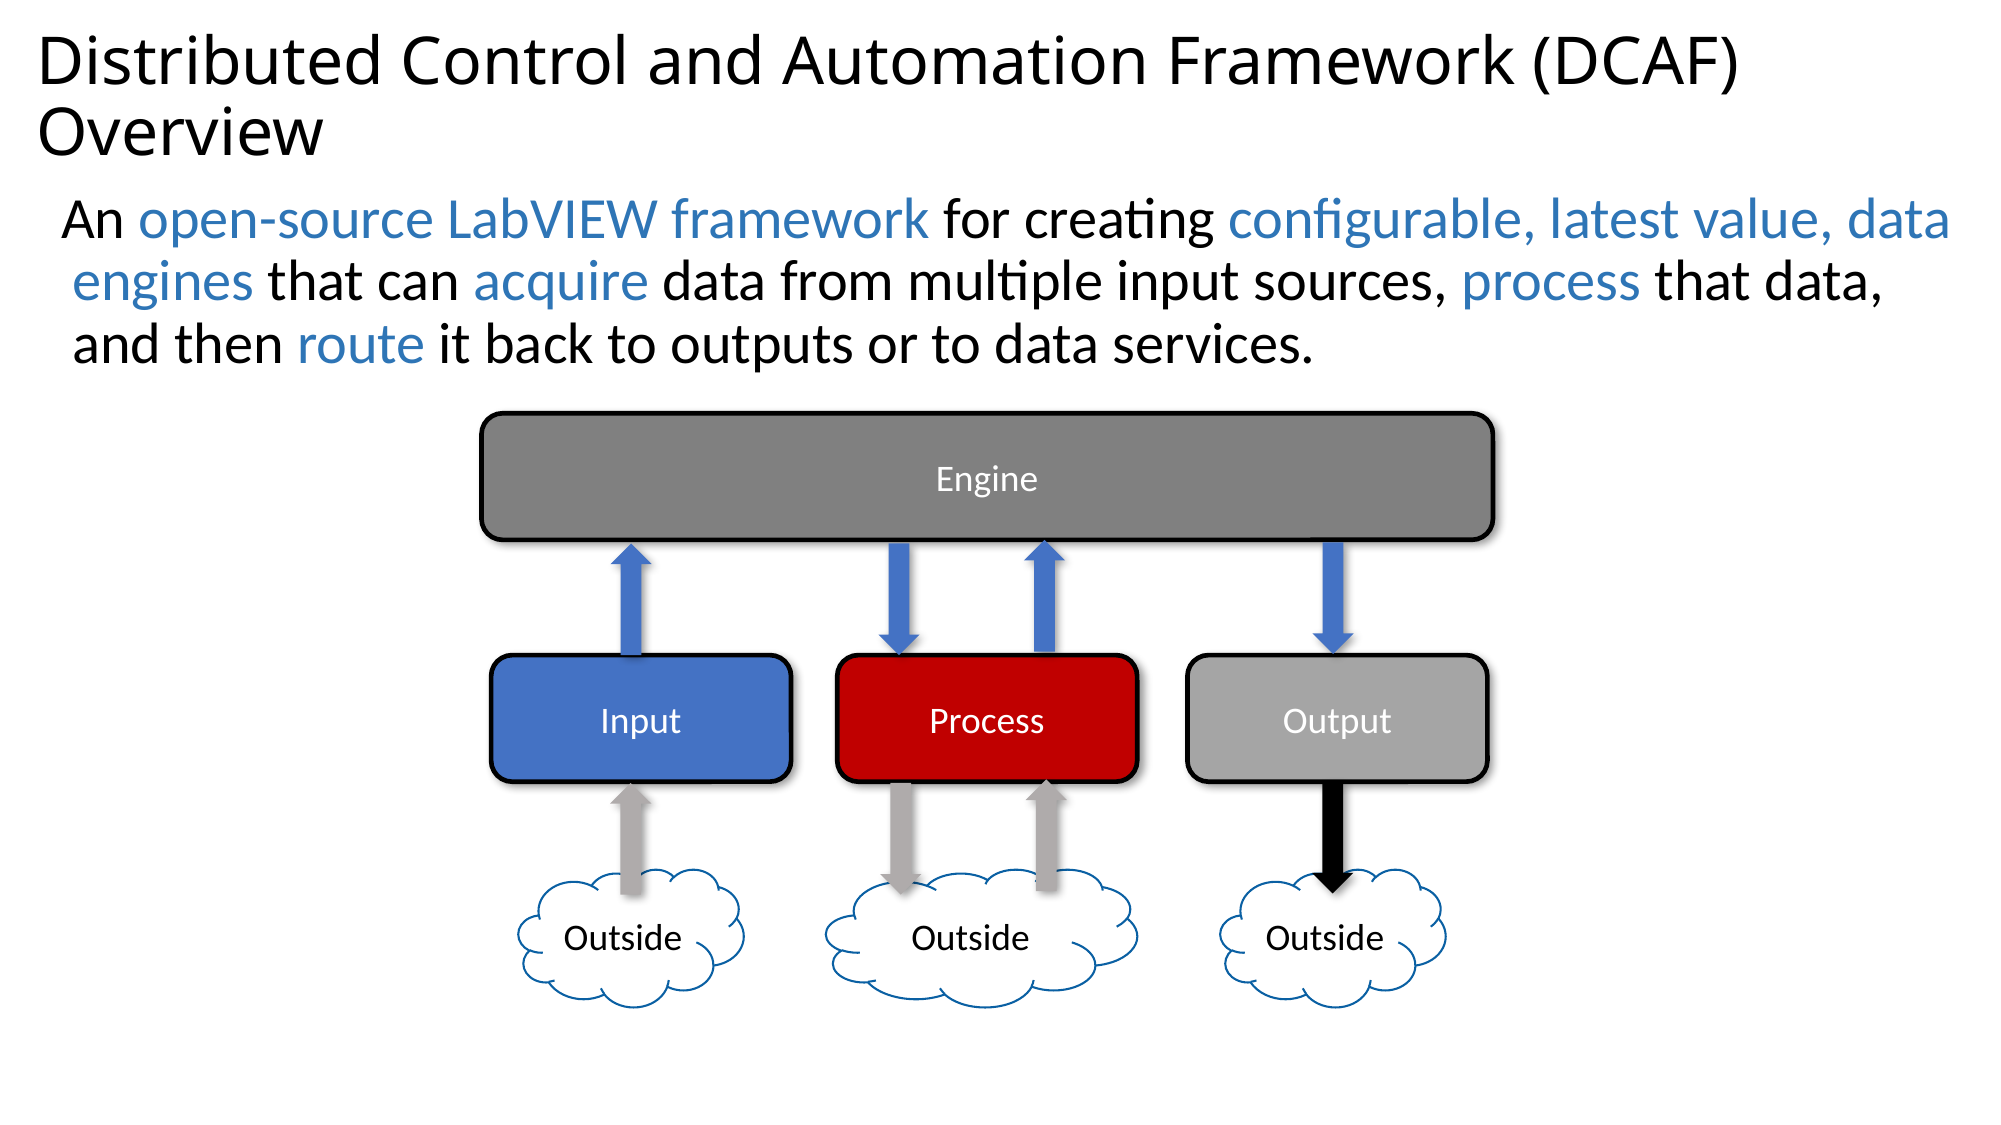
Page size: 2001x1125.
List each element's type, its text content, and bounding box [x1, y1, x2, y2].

text_box [1024, 778, 1069, 892]
title Distributed Control and Automation Framework (DCAF) Overview [21, 19, 275, 178]
text_box [1310, 781, 1355, 895]
text_box Process [836, 654, 1138, 783]
text_box [608, 782, 653, 896]
text_box Output [1186, 654, 1488, 783]
text_box Outside [825, 869, 1138, 1009]
text_box [877, 542, 921, 656]
text_box [878, 782, 923, 896]
text_box [1311, 541, 1355, 655]
list An open-source LabVIEW framework for creating configurable, latest value, data engines that can acquire data from multiple input sources, process that data, and then route it back to outputs or to data services. [19, 180, 2000, 484]
text_box Input [490, 654, 792, 783]
text_box Engine [480, 412, 1494, 541]
text_box Outside [517, 869, 745, 1009]
title Distributed Control and Automation Framework (DCAF) Overview [670, 19, 1887, 178]
text_box [1022, 539, 1067, 653]
text_box [609, 542, 654, 656]
text_box Outside [1219, 869, 1447, 1009]
text_box [275, 0, 670, 205]
